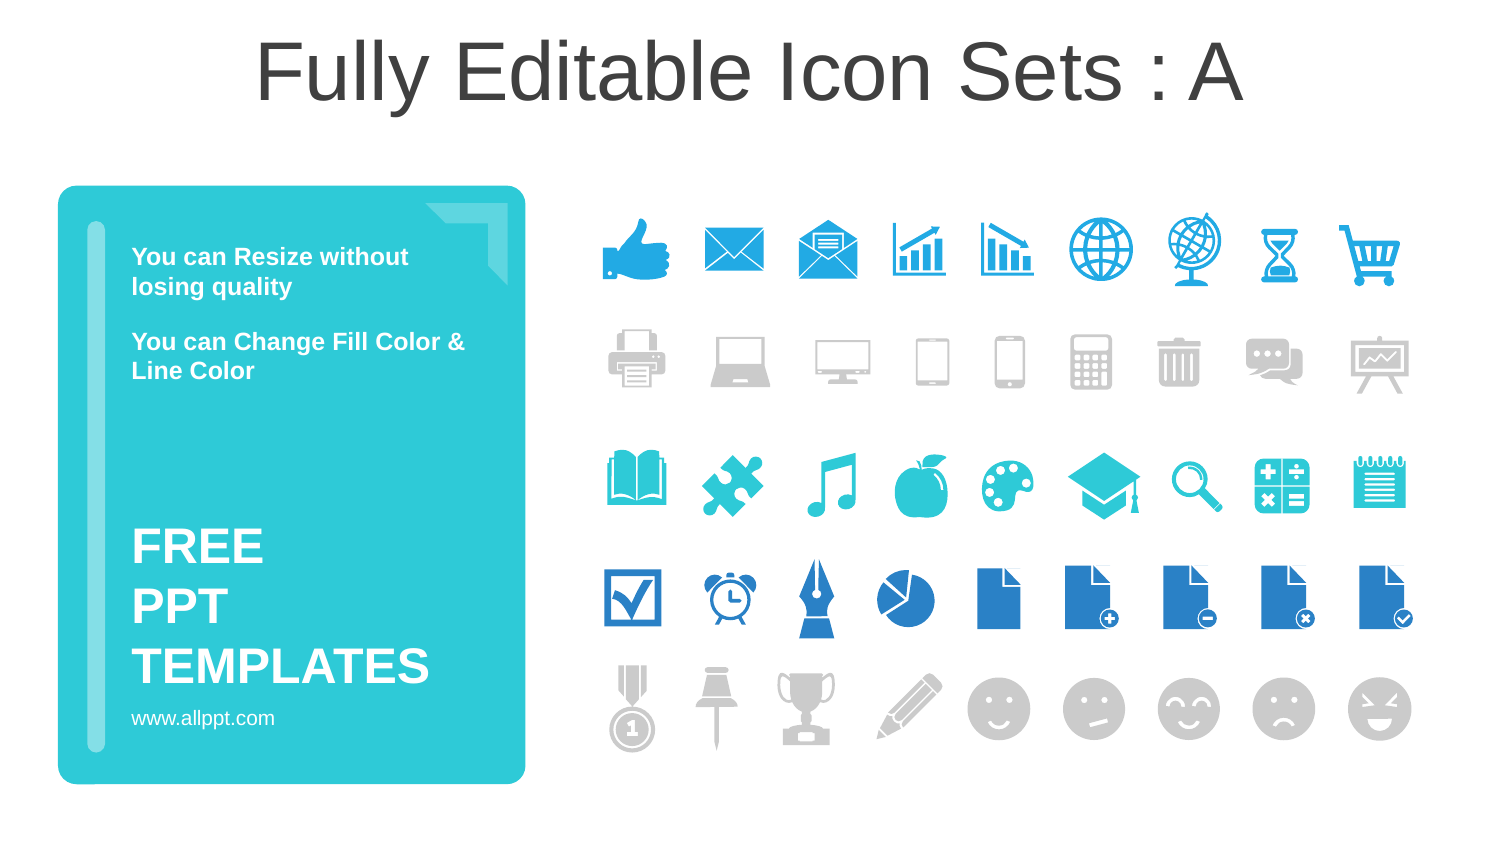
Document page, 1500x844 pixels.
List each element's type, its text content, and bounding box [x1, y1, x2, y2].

text_box [702, 225, 766, 273]
text_box [1155, 335, 1203, 389]
text_box [1068, 332, 1115, 392]
text_box [1169, 459, 1225, 515]
text_box [1259, 563, 1317, 632]
text_box [1345, 675, 1414, 743]
text_box [796, 218, 860, 281]
text_box [874, 671, 945, 742]
text_box [979, 220, 1036, 278]
text_box [1060, 675, 1128, 743]
text_box [965, 675, 1033, 743]
text_box [702, 570, 759, 627]
text_box [1351, 454, 1408, 510]
text_box [775, 670, 837, 748]
text_box [1348, 333, 1411, 396]
text_box [1250, 675, 1318, 743]
text_box [605, 447, 669, 508]
text_box [602, 567, 664, 628]
text_box [693, 665, 740, 753]
text_box [1252, 456, 1312, 516]
text_box FREE PPT TEMPLATES [116, 505, 483, 701]
text_box You can Change Fill Color & Line Color [116, 317, 483, 393]
text_box [1063, 563, 1121, 632]
text_box [992, 333, 1028, 391]
text_box [1161, 563, 1219, 632]
text_box [805, 450, 858, 520]
text_box [1336, 222, 1403, 289]
text_box [1155, 675, 1222, 743]
text_box [1166, 210, 1224, 289]
text_box www.allppt.com [116, 701, 483, 737]
text_box [607, 663, 658, 755]
text_box [892, 452, 950, 520]
text_box [975, 566, 1023, 631]
text_box [1243, 336, 1305, 388]
text_box [979, 458, 1036, 514]
text_box [1259, 226, 1300, 285]
text_box [600, 216, 672, 282]
text_box [1067, 215, 1136, 284]
text_box [797, 556, 837, 641]
list Fully Editable Icon Sets : A [0, 20, 1500, 115]
text_box [699, 453, 766, 520]
text_box [1357, 563, 1415, 632]
text_box [891, 221, 948, 278]
text_box [1065, 450, 1143, 522]
text_box [606, 327, 668, 390]
text_box [875, 567, 937, 630]
text_box [708, 334, 773, 390]
text_box [913, 336, 952, 388]
text_box You can Resize without losing quality [116, 233, 483, 309]
text_box [813, 338, 873, 386]
